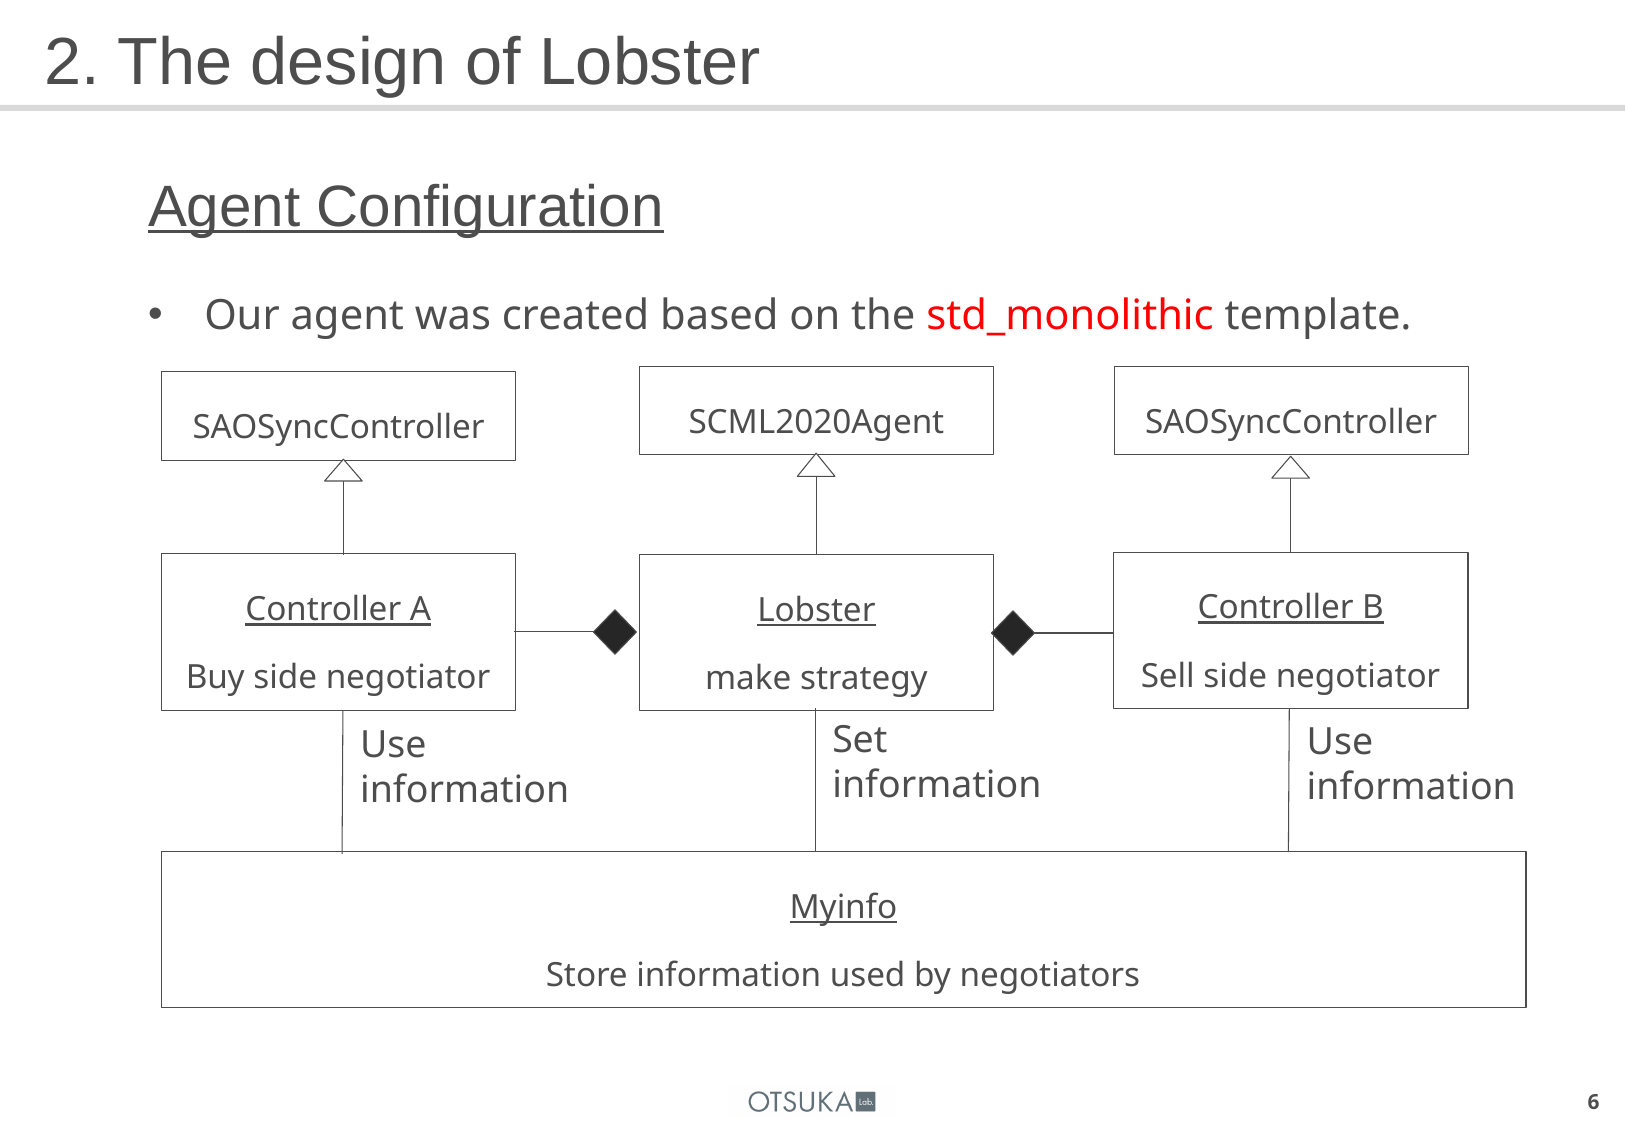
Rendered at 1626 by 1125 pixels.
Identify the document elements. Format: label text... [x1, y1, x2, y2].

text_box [1271, 455, 1310, 553]
text_box Lobster make strategy [639, 554, 994, 711]
title 2. The design of Lobster [44, 25, 1581, 90]
slide_number 5 [1220, 1081, 1600, 1124]
text_box SAOSyncController [1114, 366, 1469, 455]
text_box Controller A Buy side negotiator [161, 553, 516, 711]
text_box Agent Configuration Our agent was created based on the std_monolithic template. [133, 160, 1533, 346]
text_box Set information [817, 707, 1057, 813]
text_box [513, 609, 637, 655]
picture [729, 1086, 896, 1117]
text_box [324, 458, 363, 556]
text_box Use information [1291, 709, 1532, 814]
text_box SAOSyncController [161, 371, 516, 461]
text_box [797, 452, 836, 556]
text_box SCML2020Agent [639, 366, 994, 455]
text_box Controller B Sell side negotiator [1113, 552, 1468, 709]
text_box Use information [346, 712, 585, 818]
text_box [991, 610, 1114, 656]
text_box Myinfo Store information used by negotiators [161, 851, 1526, 1008]
